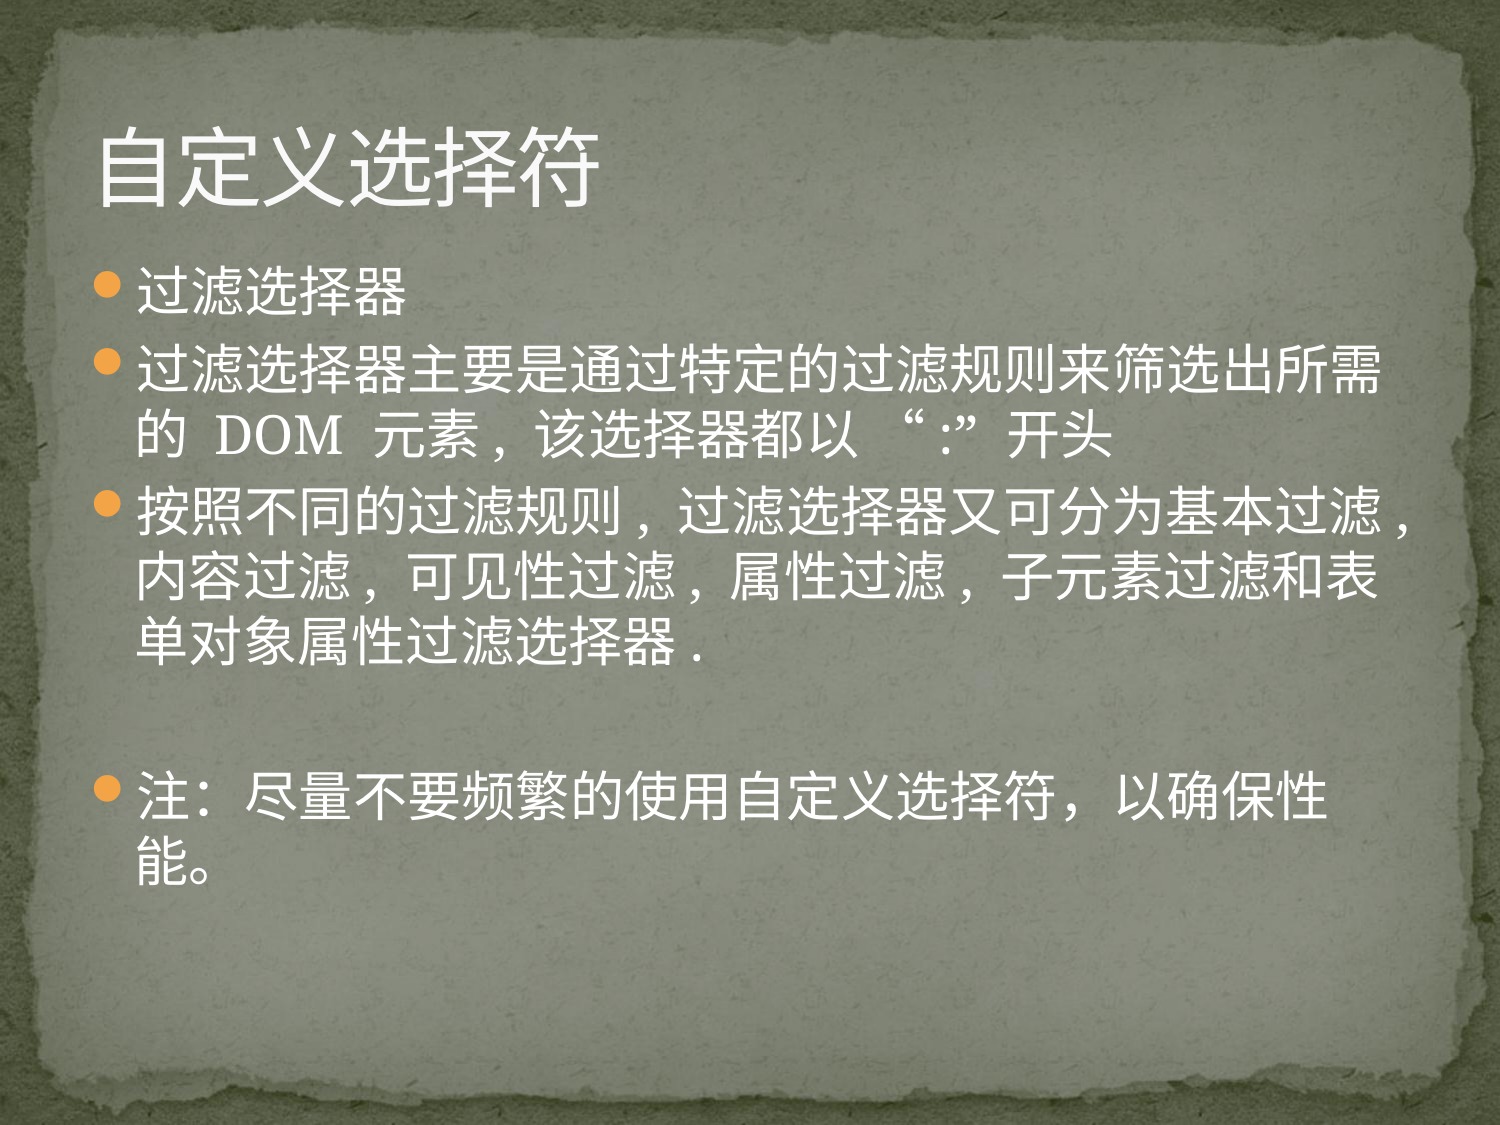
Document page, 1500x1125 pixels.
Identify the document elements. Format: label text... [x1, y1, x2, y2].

picture [0, 0, 1500, 1125]
title 自定义选择符 [74, 24, 1425, 225]
list 过滤选择器 过滤选择器主要是通过特定的过滤规则来筛选出所需的 DOM 元素, 该选择器都以 “:” 开头 按照不同的过滤规则, 过滤选择器又可分为基本过滤, 内容过滤, 可见性过滤, 属性过滤, 子元素过滤和表单对象属性过滤选择器. 注：尽量不要频繁的使用自定义选择符，以确保性能。 [74, 249, 1426, 1001]
